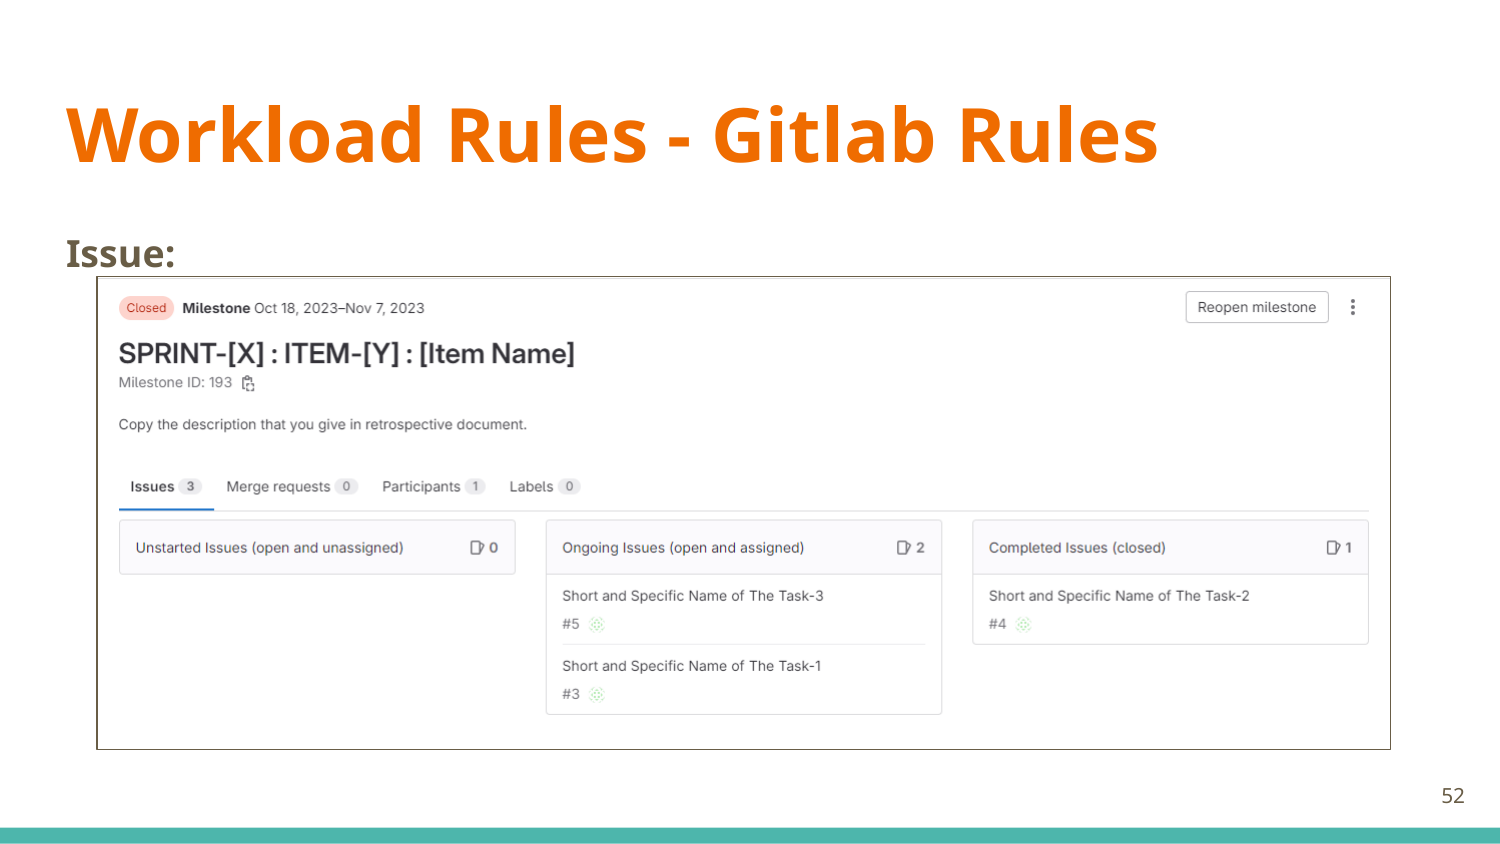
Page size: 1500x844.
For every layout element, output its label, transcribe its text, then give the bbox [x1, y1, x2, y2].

slide_number ‹#› [1389, 764, 1480, 830]
title Workload Rules - Gitlab Rules [51, 72, 1449, 189]
list Issue: [51, 207, 1449, 569]
picture [97, 276, 1391, 749]
